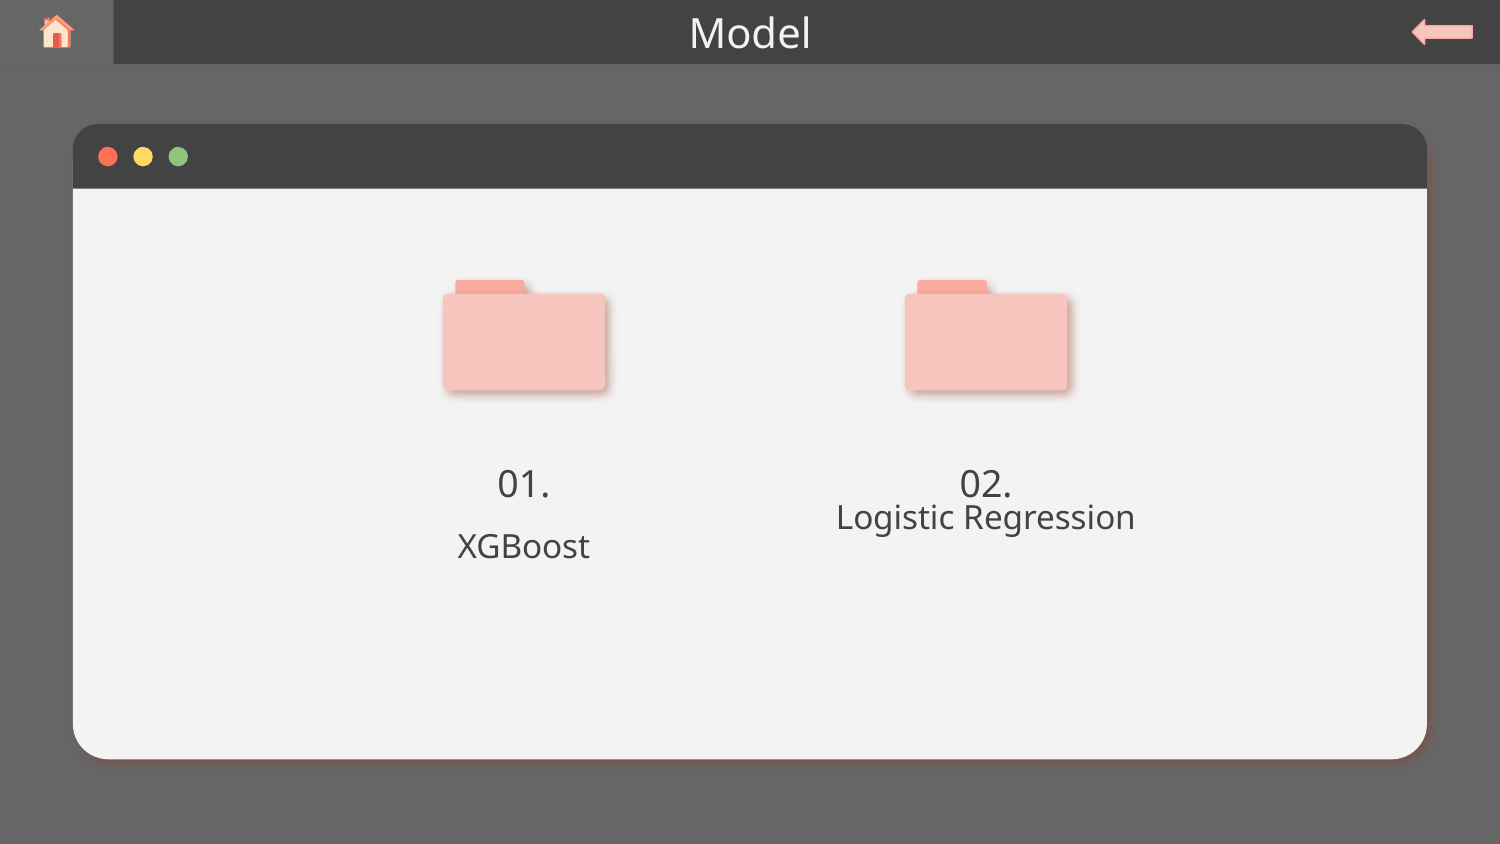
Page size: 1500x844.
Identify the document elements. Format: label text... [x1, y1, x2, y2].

text_box Model [420, 0, 1080, 72]
text_box [1412, 19, 1473, 45]
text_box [38, 14, 75, 48]
text_box [114, 0, 420, 65]
subtitle 01. [347, 424, 701, 481]
subtitle XGBoost [347, 481, 701, 610]
text_box [930, 273, 1090, 370]
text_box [442, 279, 606, 391]
subtitle 02. [809, 424, 1163, 506]
text_box [0, 0, 114, 65]
text_box [1080, 0, 1500, 65]
subtitle Logistic Regression [809, 506, 1163, 610]
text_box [904, 279, 1068, 391]
